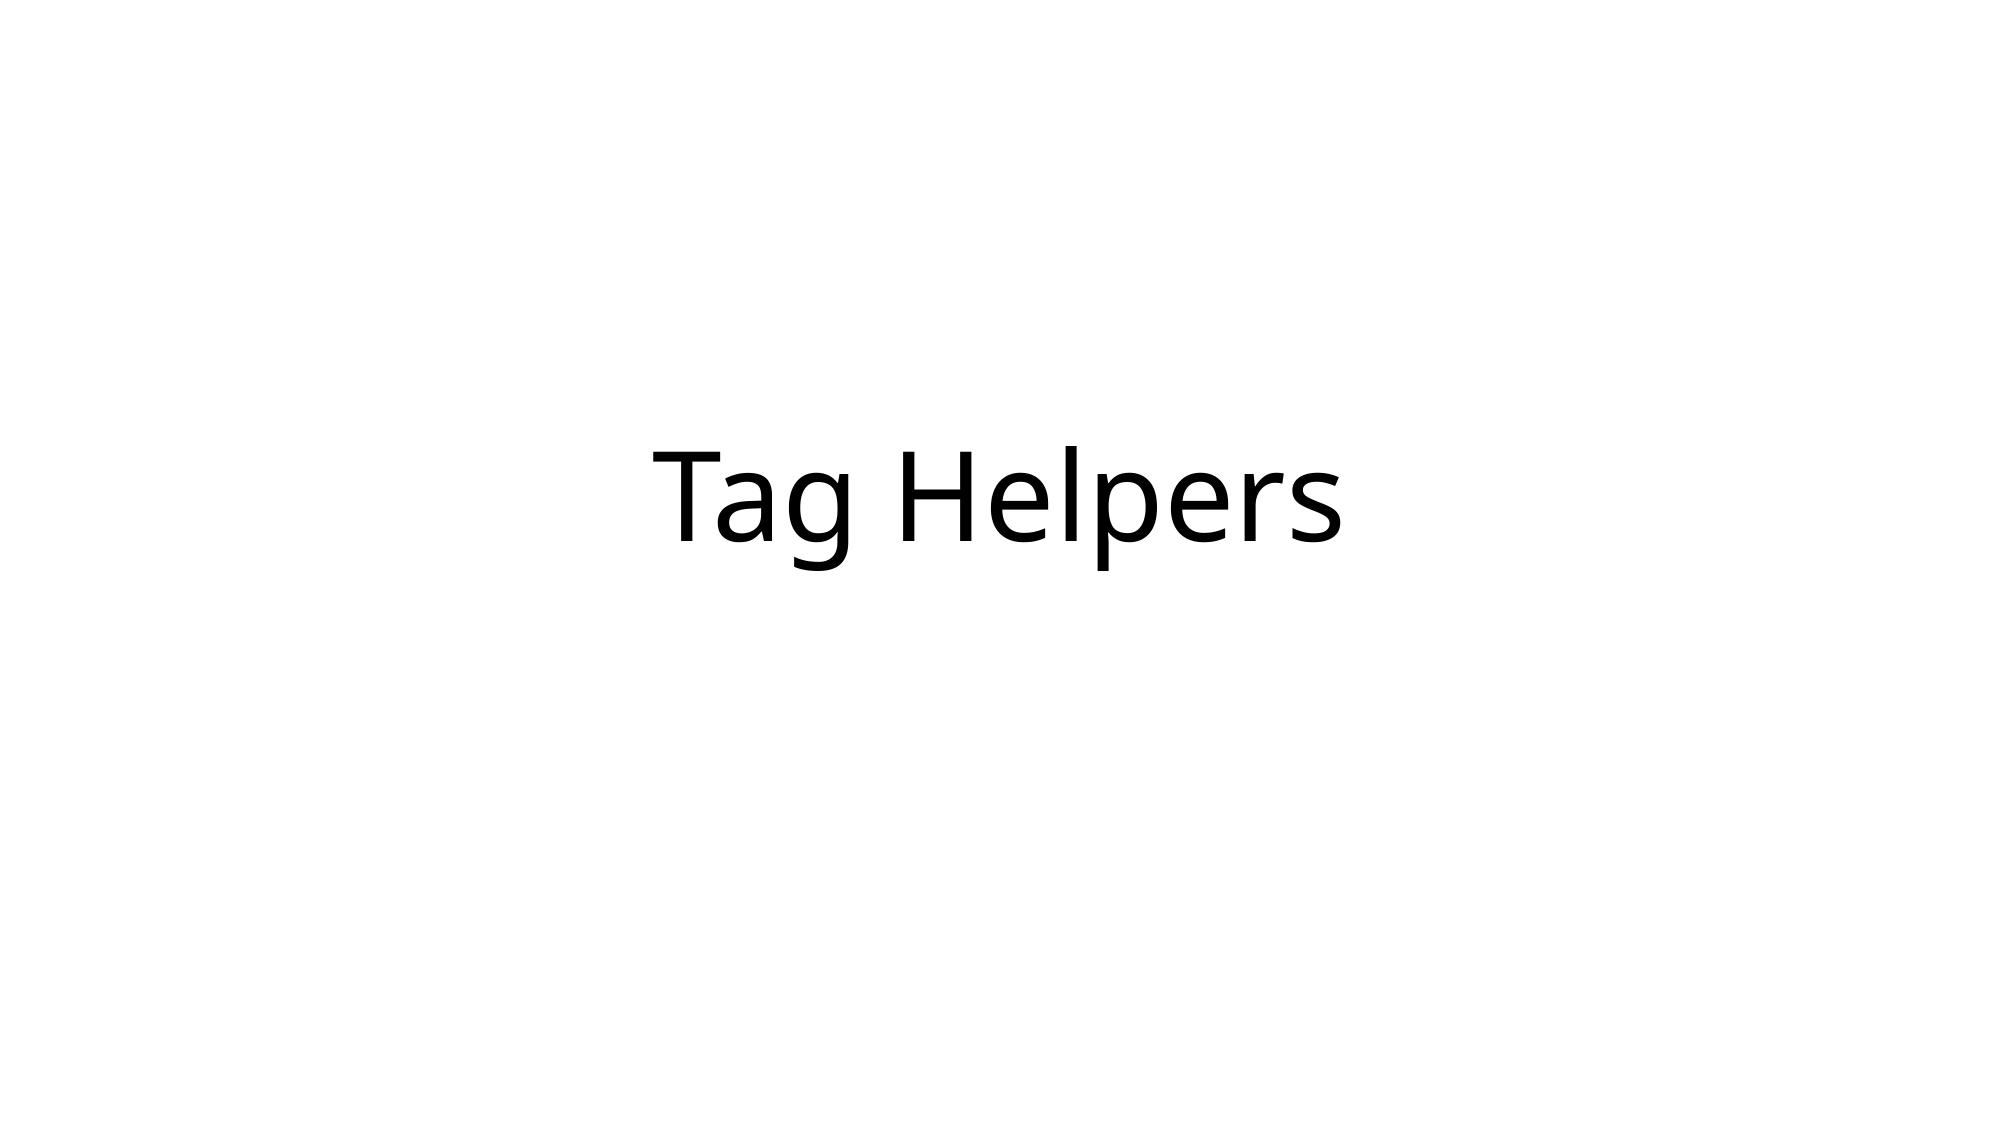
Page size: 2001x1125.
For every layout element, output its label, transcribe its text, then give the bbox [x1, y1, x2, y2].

title Tag Helpers [249, 184, 1750, 576]
